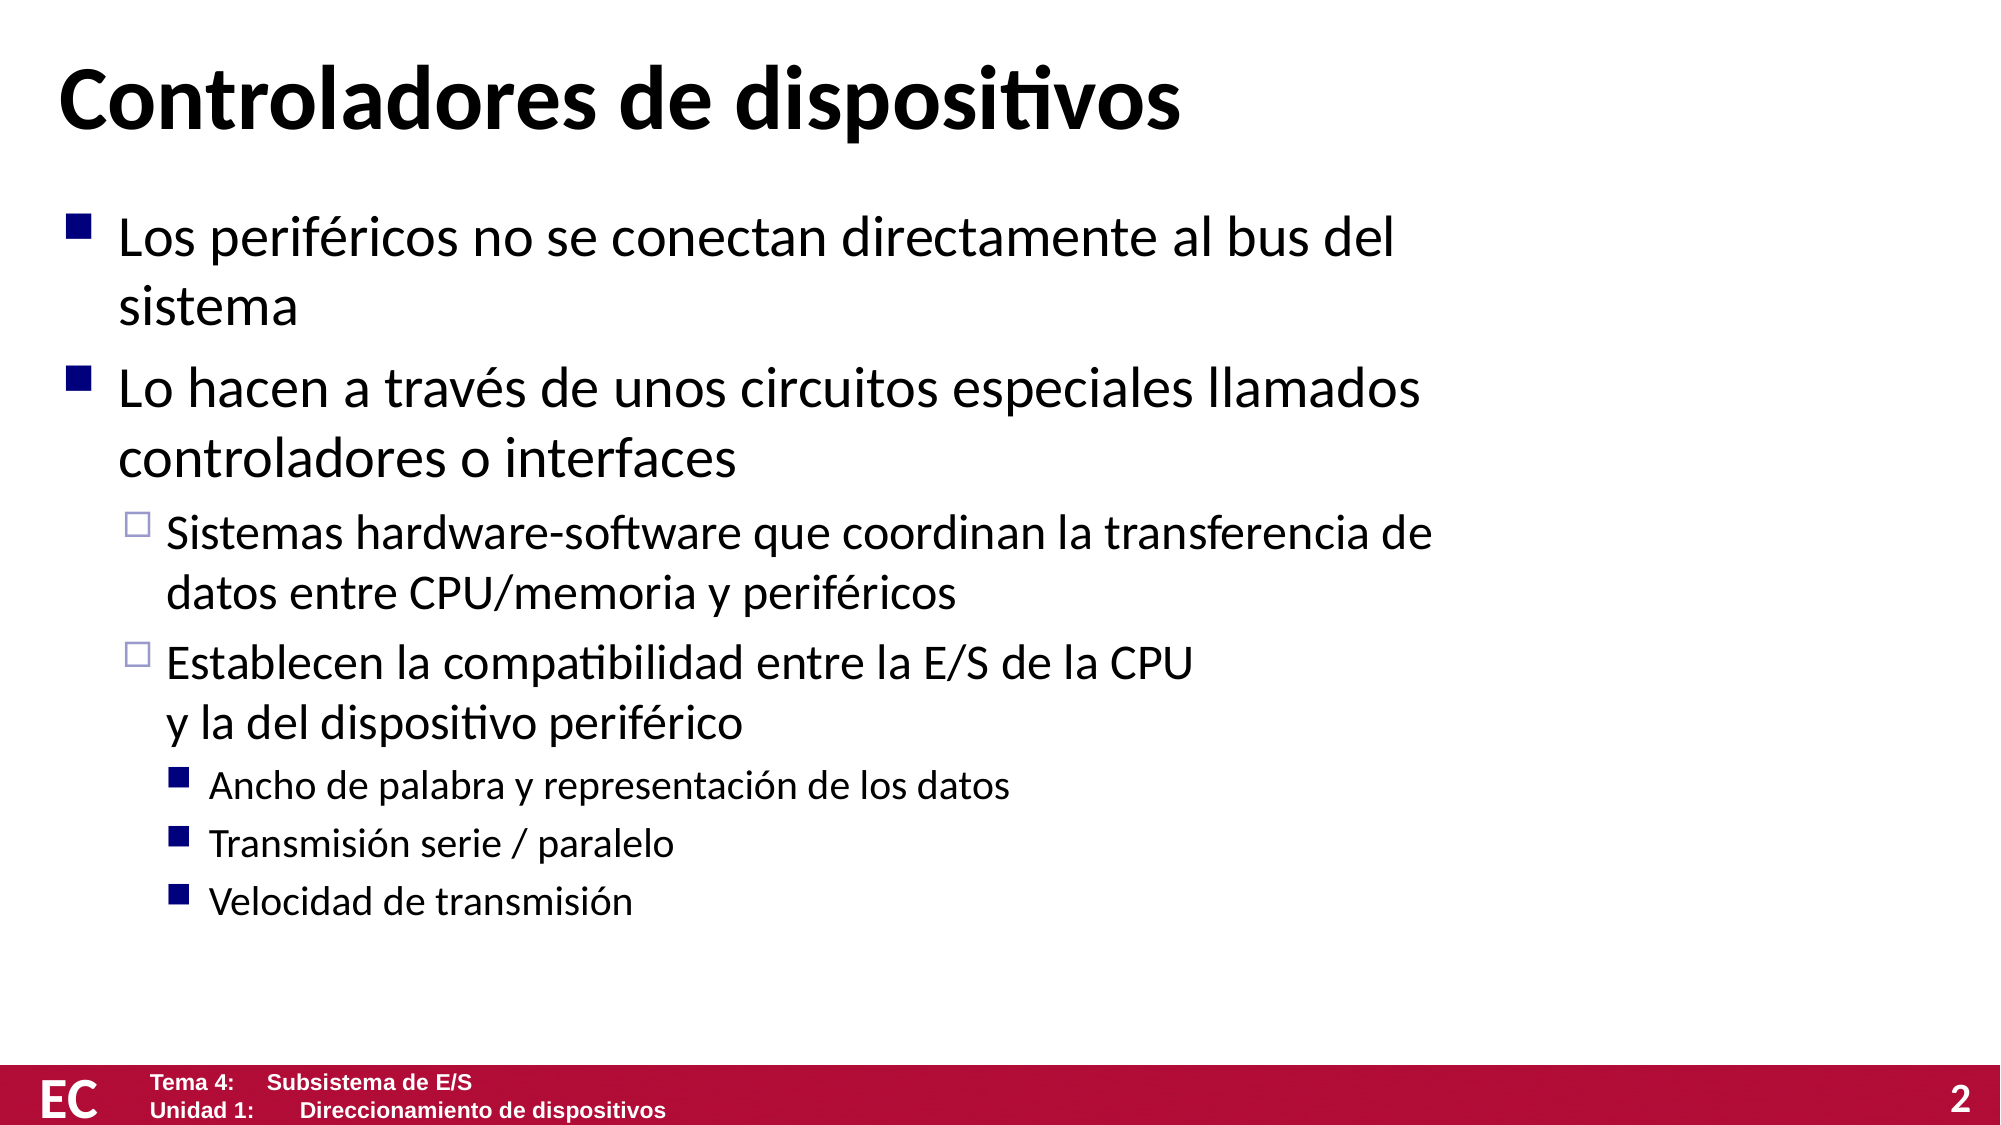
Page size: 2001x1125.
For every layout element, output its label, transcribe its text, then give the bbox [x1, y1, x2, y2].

title Controladores de dispositivos [47, 32, 1900, 191]
list Los periféricos no se conectan directamente al bus del sistema Lo hacen a través de unos circuitos especiales llamados controladores o interfaces Sistemas hardware-software que coordinan la transferencia de datos entre CPU/memoria y periféricos Establecen la compatibilidad entre la E/S de la CPU y la del dispositivo periférico Ancho de palabra y representación de los datos Transmisión serie / paralelo Velocidad de transmisión [47, 190, 1453, 1038]
picture [0, 1065, 2000, 1125]
